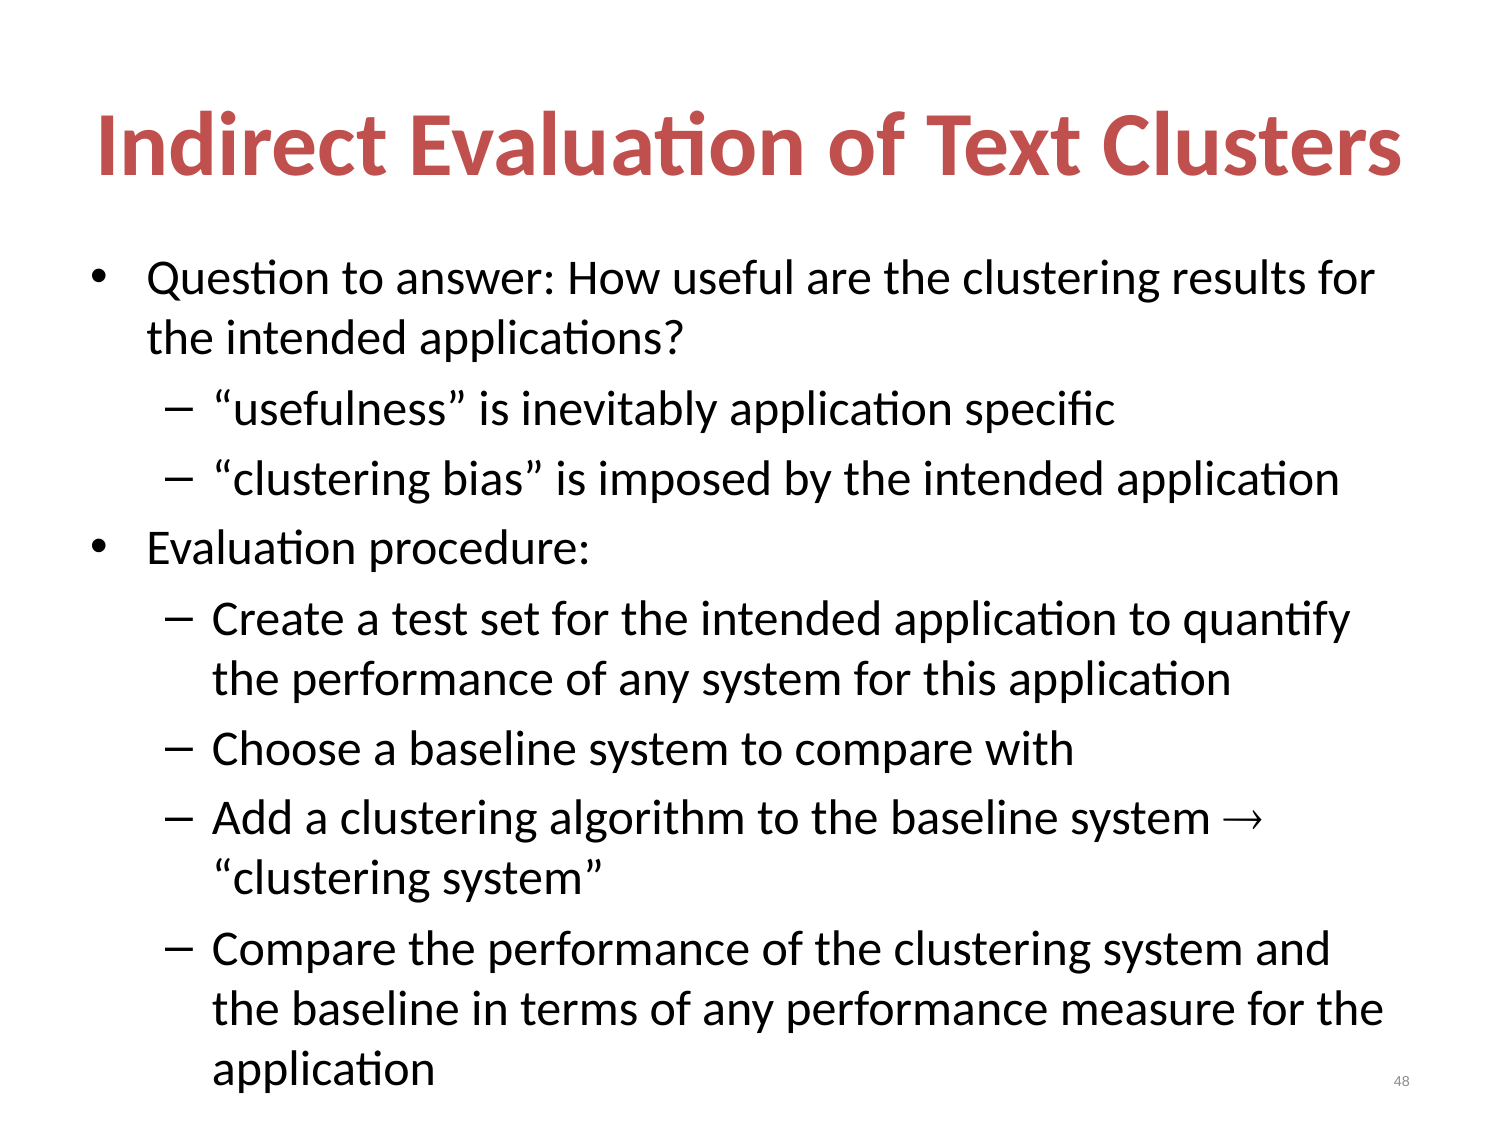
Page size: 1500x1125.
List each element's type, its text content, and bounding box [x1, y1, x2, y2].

list Question to answer: How useful are the clustering results for the intended applications? “usefulness” is inevitably application specific “clustering bias” is imposed by the intended application Evaluation procedure: Create a test set for the intended application to quantify the performance of any system for this application Choose a baseline system to compare with Add a clustering algorithm to the baseline system  “clustering system” Compare the performance of the clustering system and the baseline in terms of any performance measure for the application [75, 237, 1425, 980]
slide_number 48 [1074, 1042, 1425, 1103]
title Indirect Evaluation of Text Clusters [75, 45, 1425, 233]
